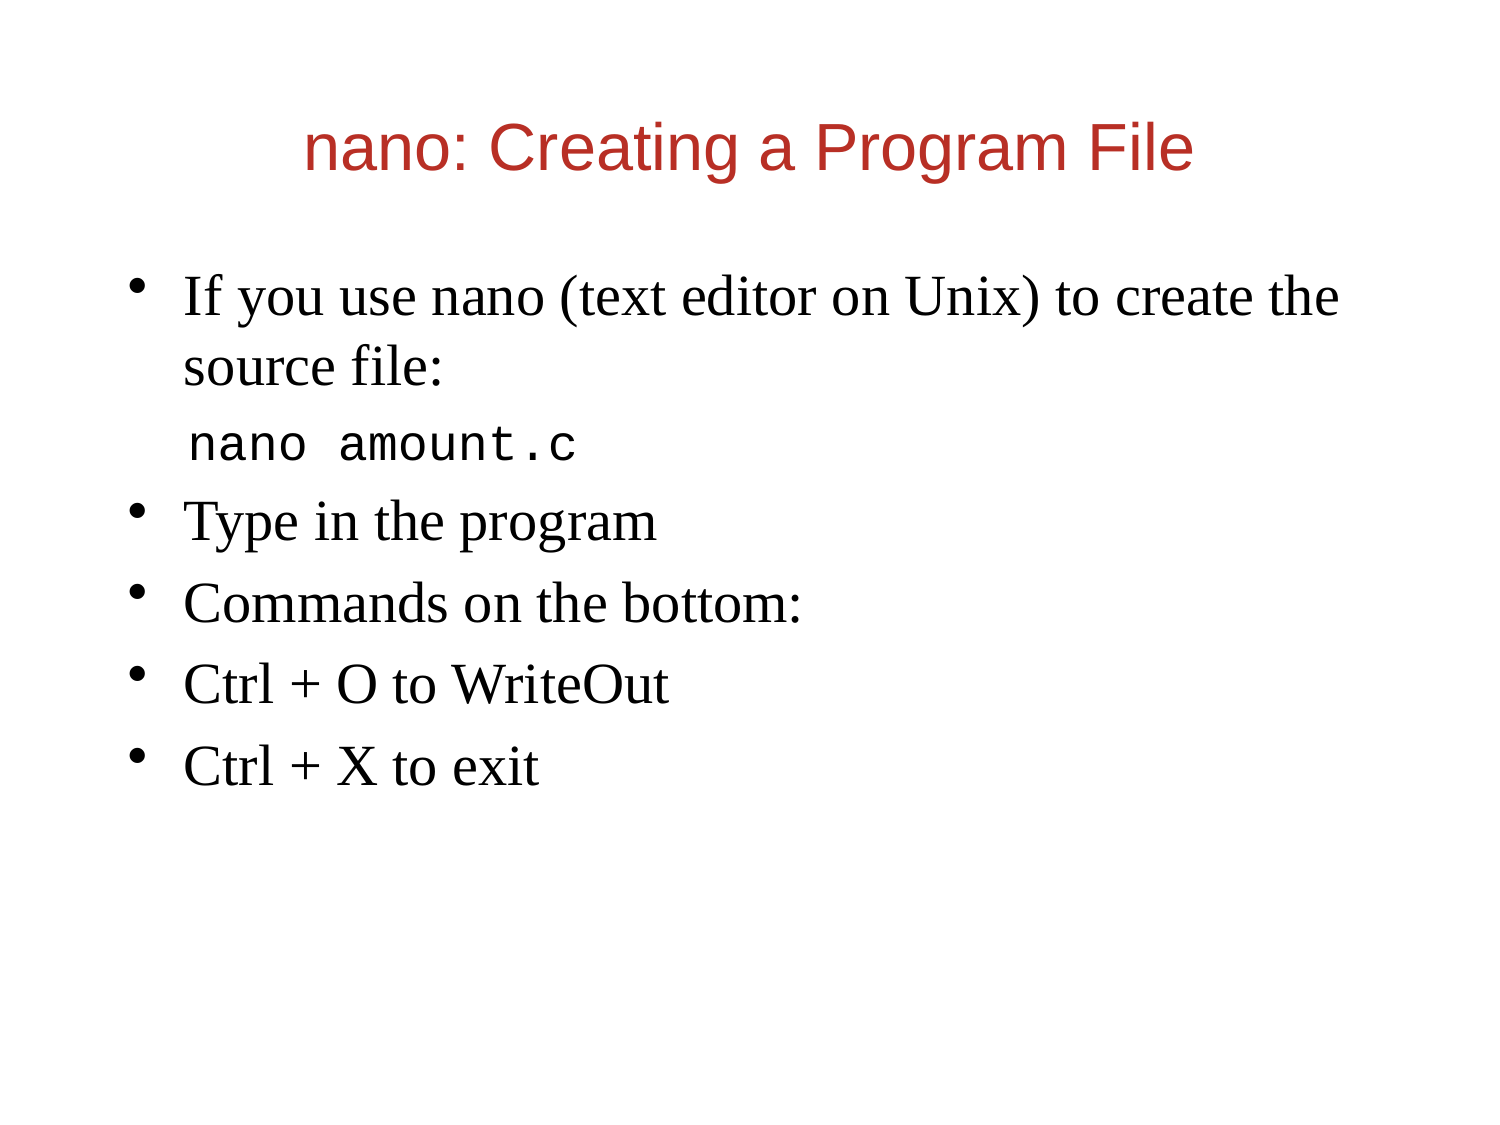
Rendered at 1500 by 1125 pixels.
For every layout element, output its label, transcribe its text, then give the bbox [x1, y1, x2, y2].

title nano: Creating a Program File [112, 87, 1388, 200]
list If you use nano (text editor on Unix) to create the source file: nano amount.c Type in the program Commands on the bottom: Ctrl + O to WriteOut Ctrl + X to exit [112, 249, 1388, 1038]
